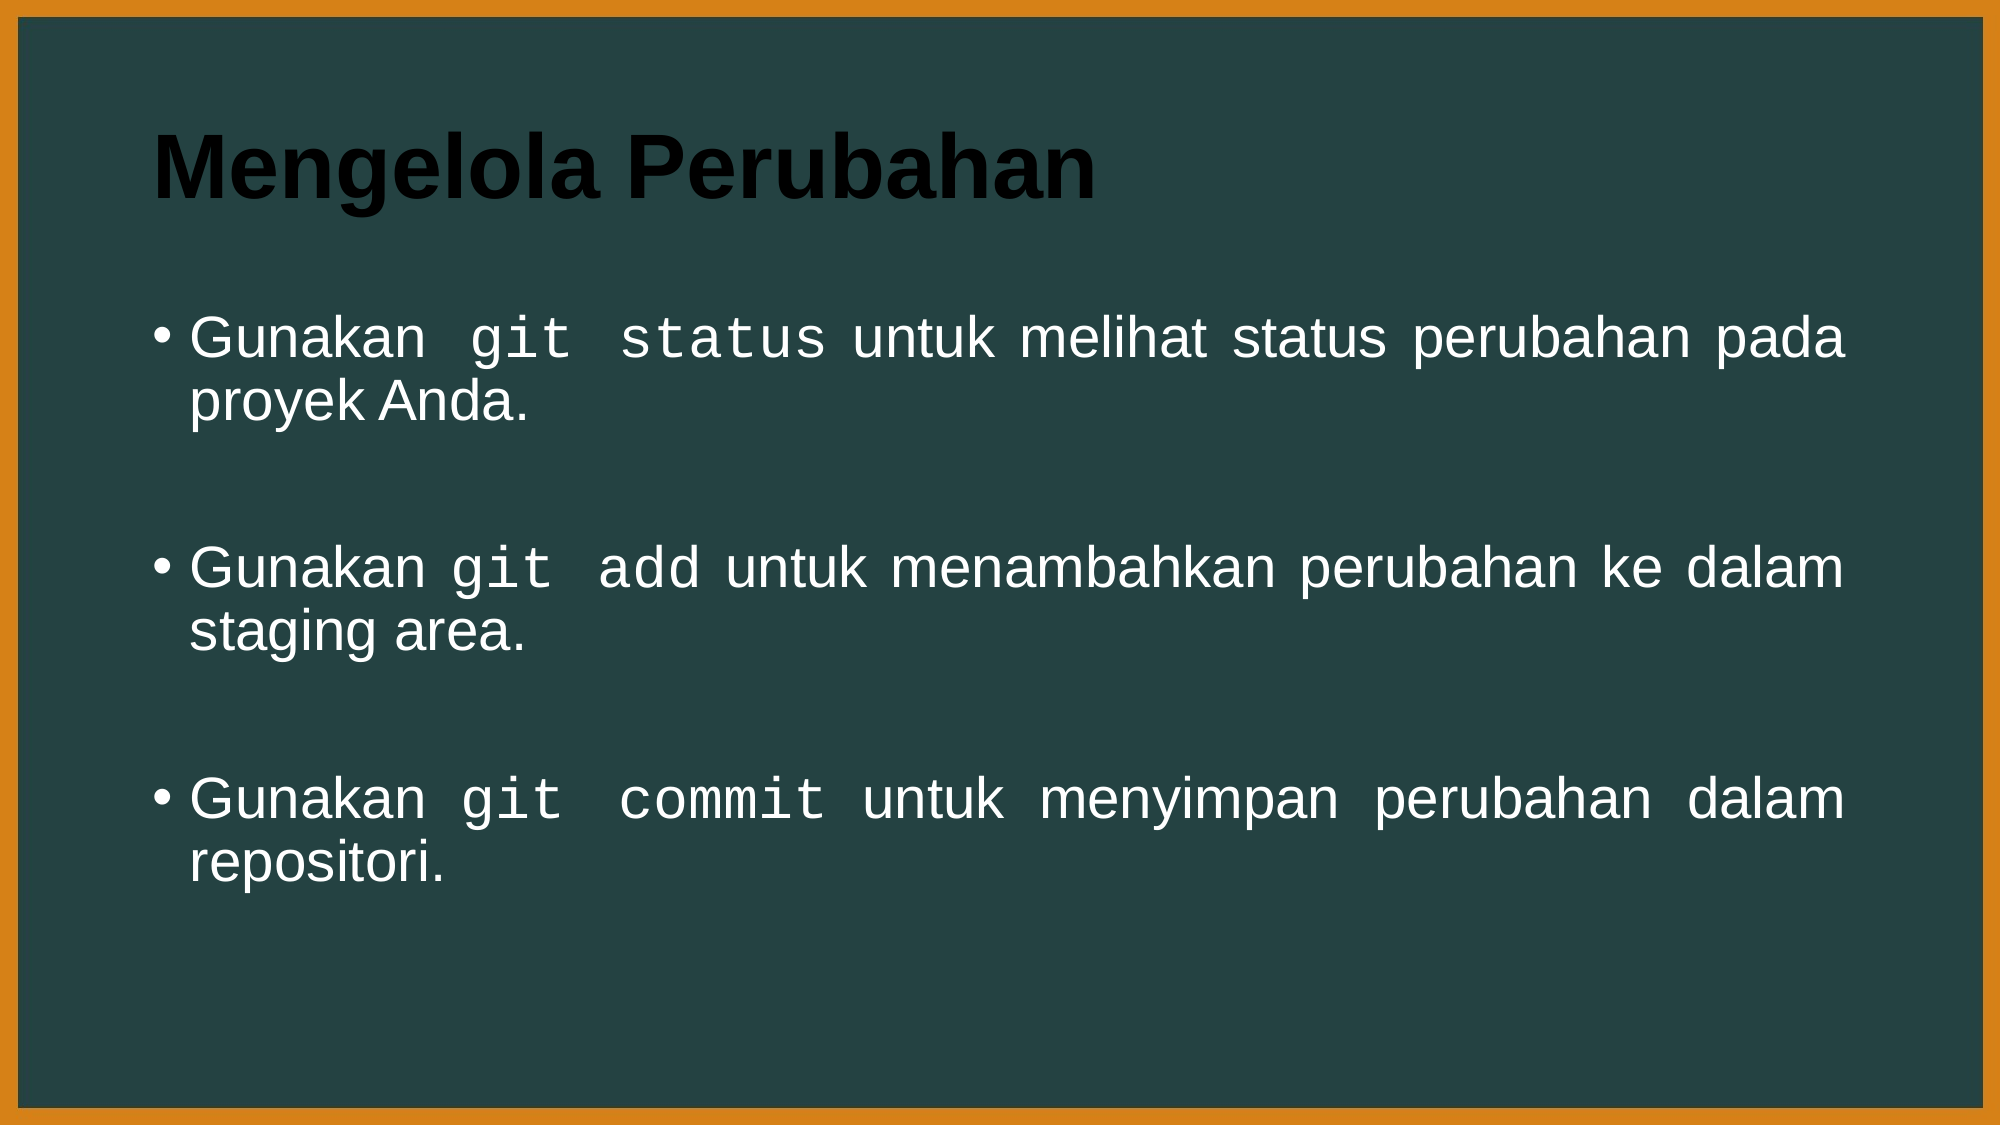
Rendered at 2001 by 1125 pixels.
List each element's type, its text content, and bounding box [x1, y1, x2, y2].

picture [0, 0, 2000, 1125]
list Gunakan git status untuk melihat status perubahan pada proyek Anda. Gunakan git add untuk menambahkan perubahan ke dalam staging area. Gunakan git commit untuk menyimpan perubahan dalam repositori. [137, 299, 1863, 1014]
title Mengelola Perubahan [137, 59, 1863, 278]
